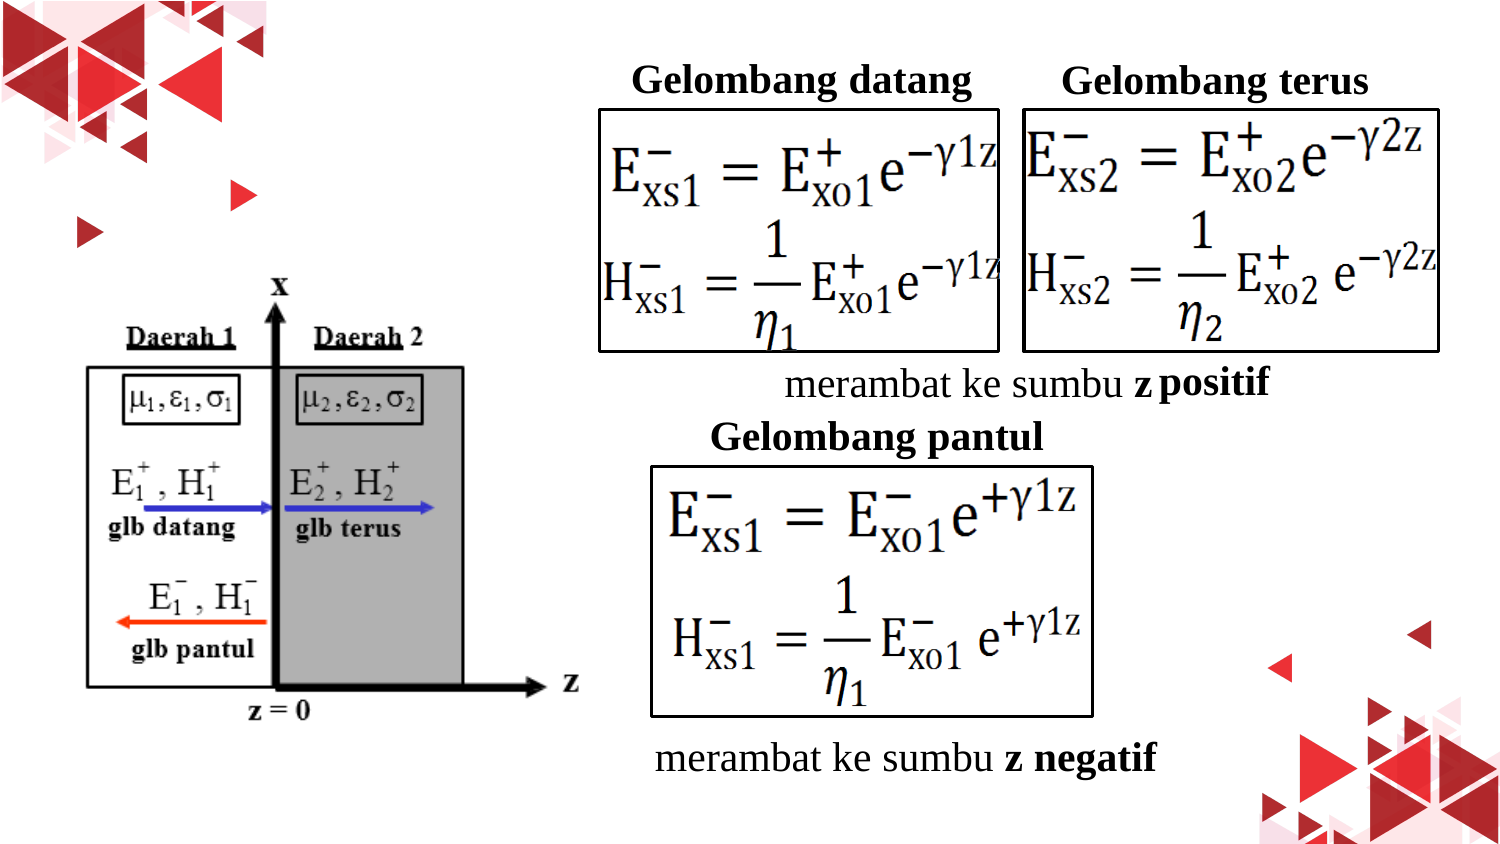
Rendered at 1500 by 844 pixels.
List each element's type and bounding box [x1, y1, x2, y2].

picture [1, 1, 593, 736]
picture [1237, 593, 1500, 844]
text_box [599, 57, 1439, 789]
